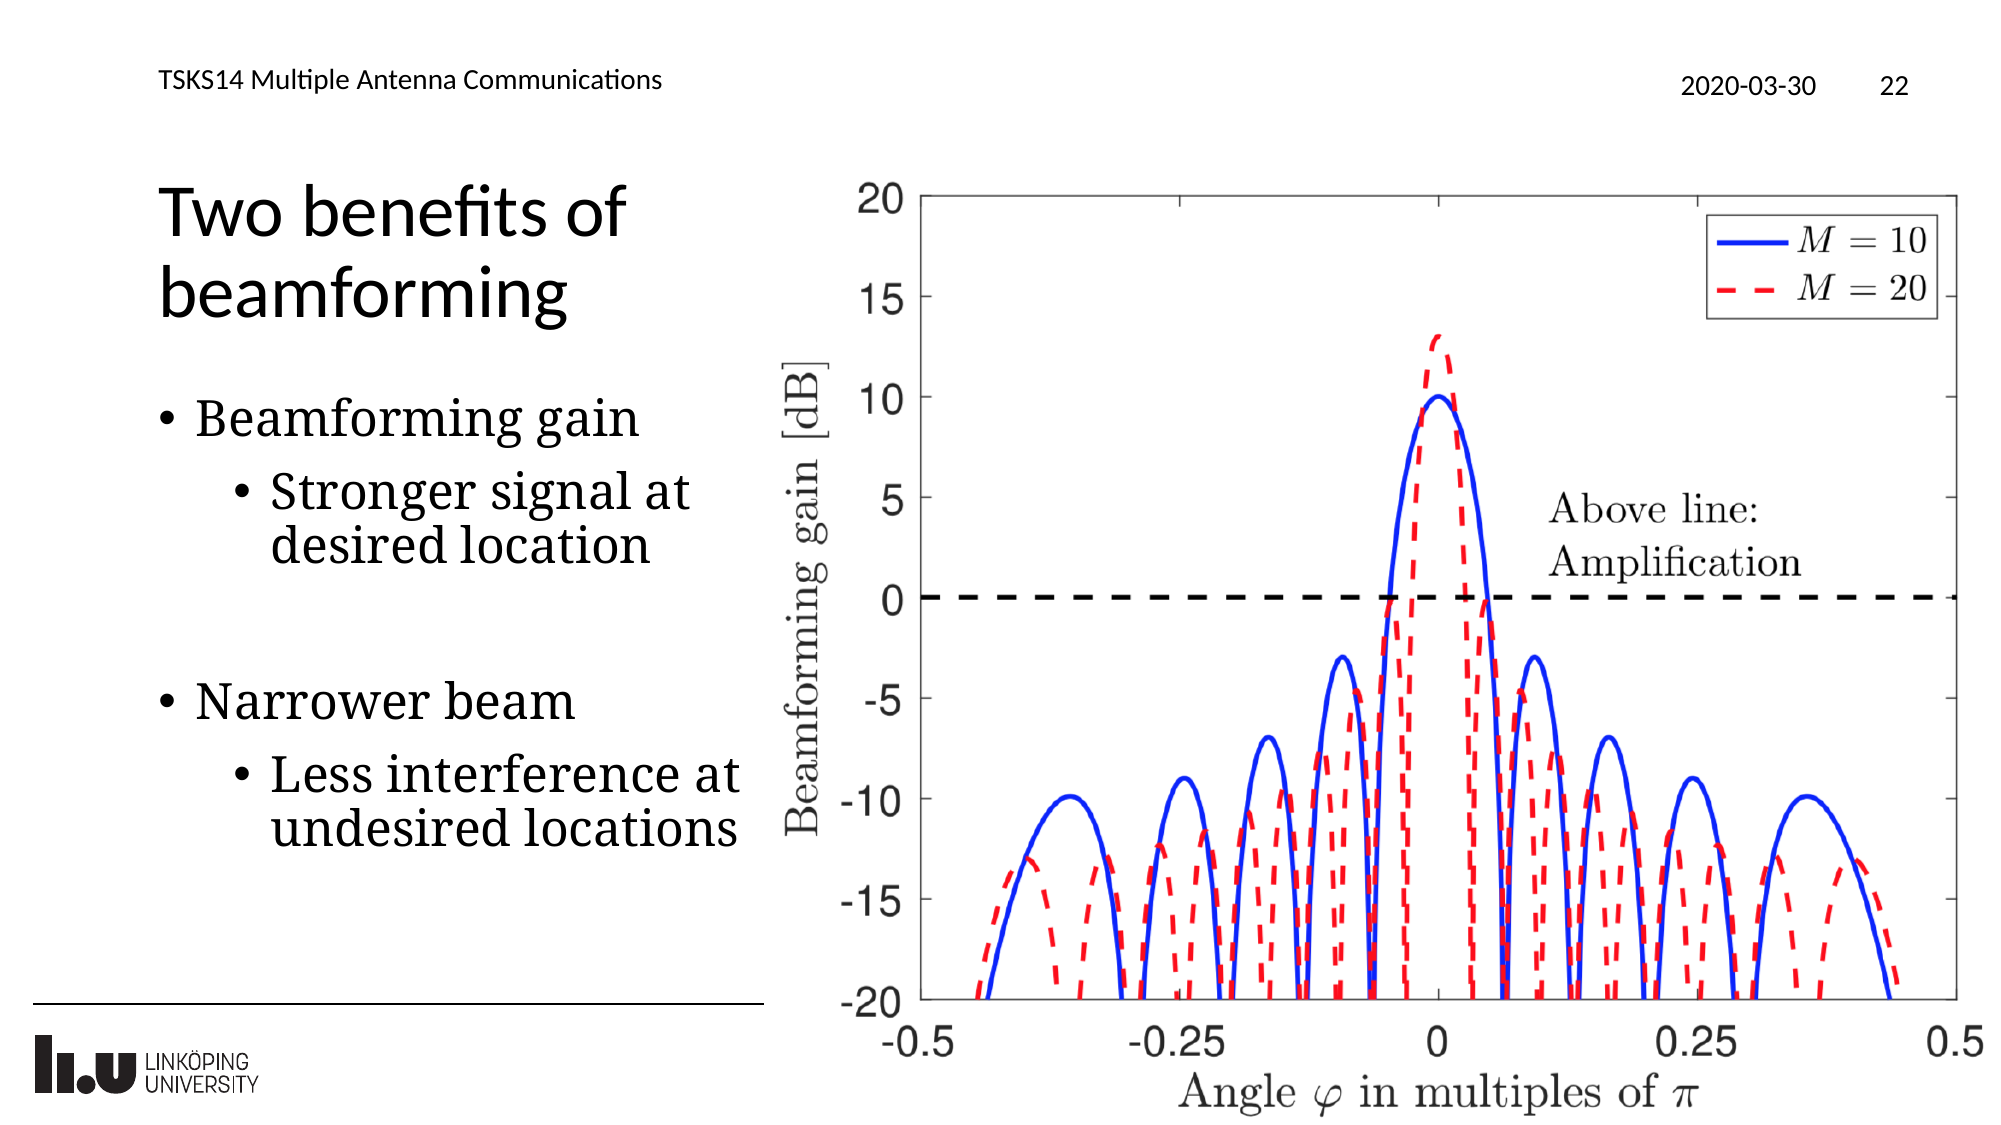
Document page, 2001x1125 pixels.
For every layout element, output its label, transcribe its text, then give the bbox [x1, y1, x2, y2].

footer TSKS14 Multiple Antenna Communications [143, 59, 1484, 103]
title Two benefits of beamforming [143, 163, 764, 386]
slide_number 22 [1802, 59, 1924, 103]
picture [764, 157, 2000, 1125]
list Beamforming gain Stronger signal at desired location Narrower beam Less interference at undesired locations [143, 386, 764, 968]
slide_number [1518, 59, 1802, 103]
